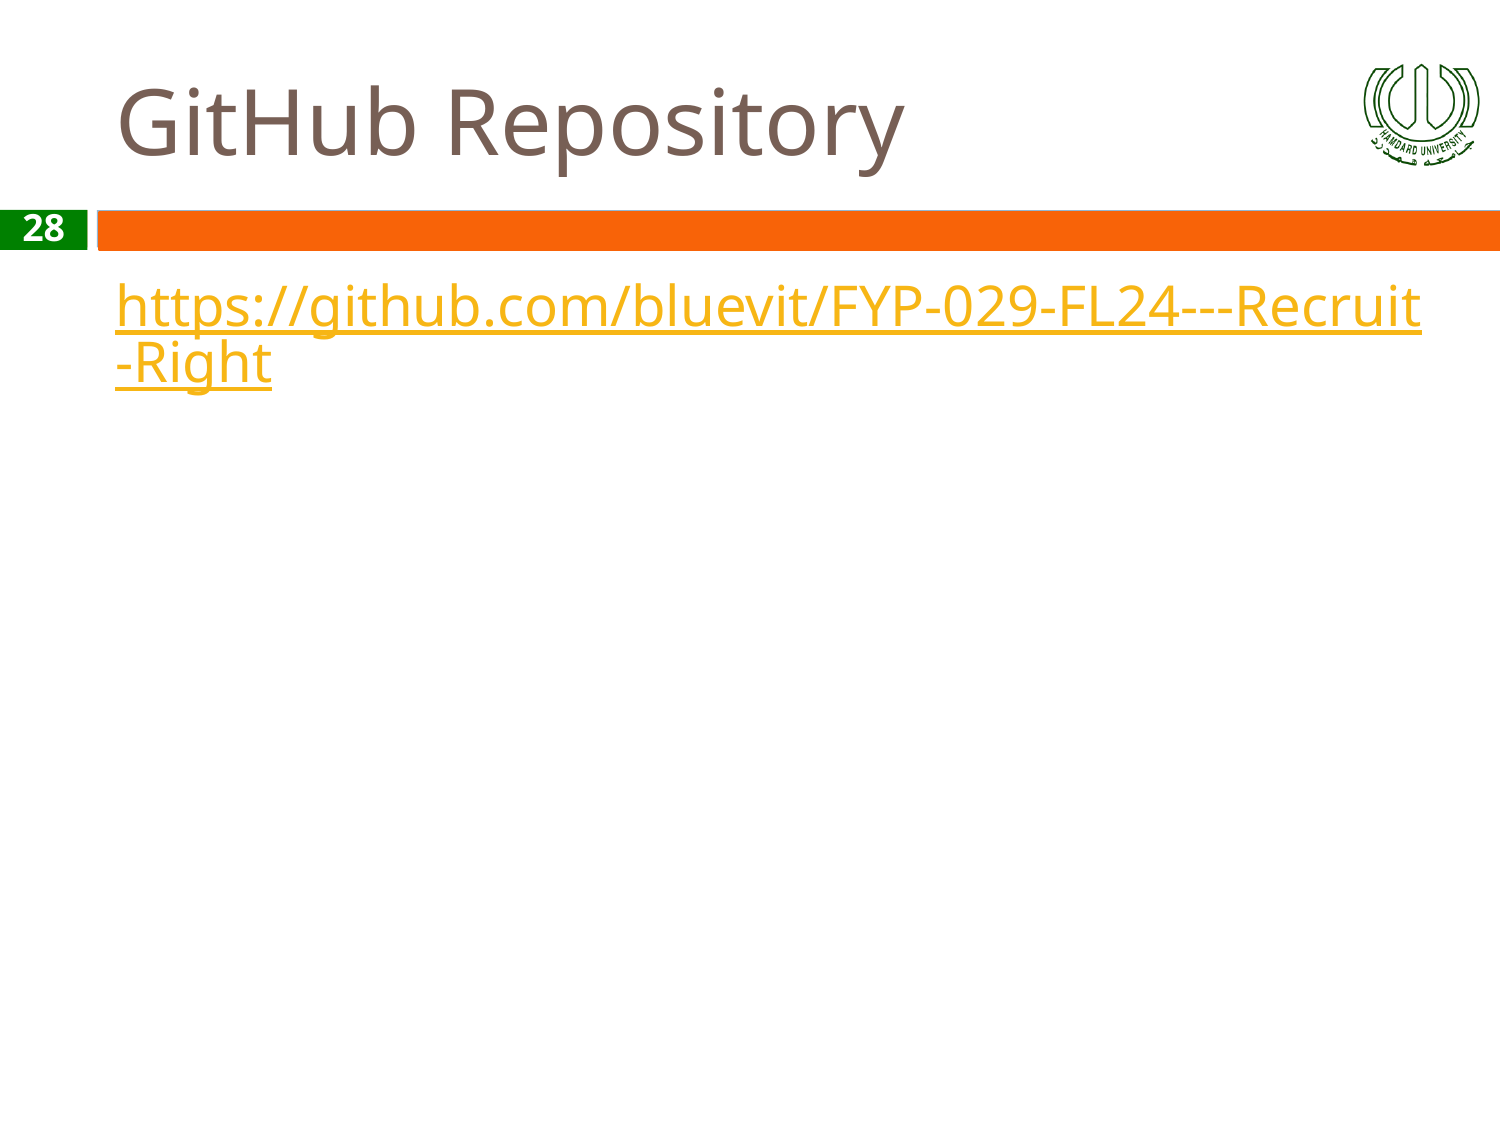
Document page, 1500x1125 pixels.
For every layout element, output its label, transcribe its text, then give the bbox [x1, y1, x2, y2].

slide_number ‹#› [0, 209, 88, 250]
picture [1362, 62, 1483, 168]
list https://github.com/bluevit/FYP-029-FL24---Recruit-Right [100, 262, 1438, 1000]
title GitHub Repository [100, 37, 1350, 200]
